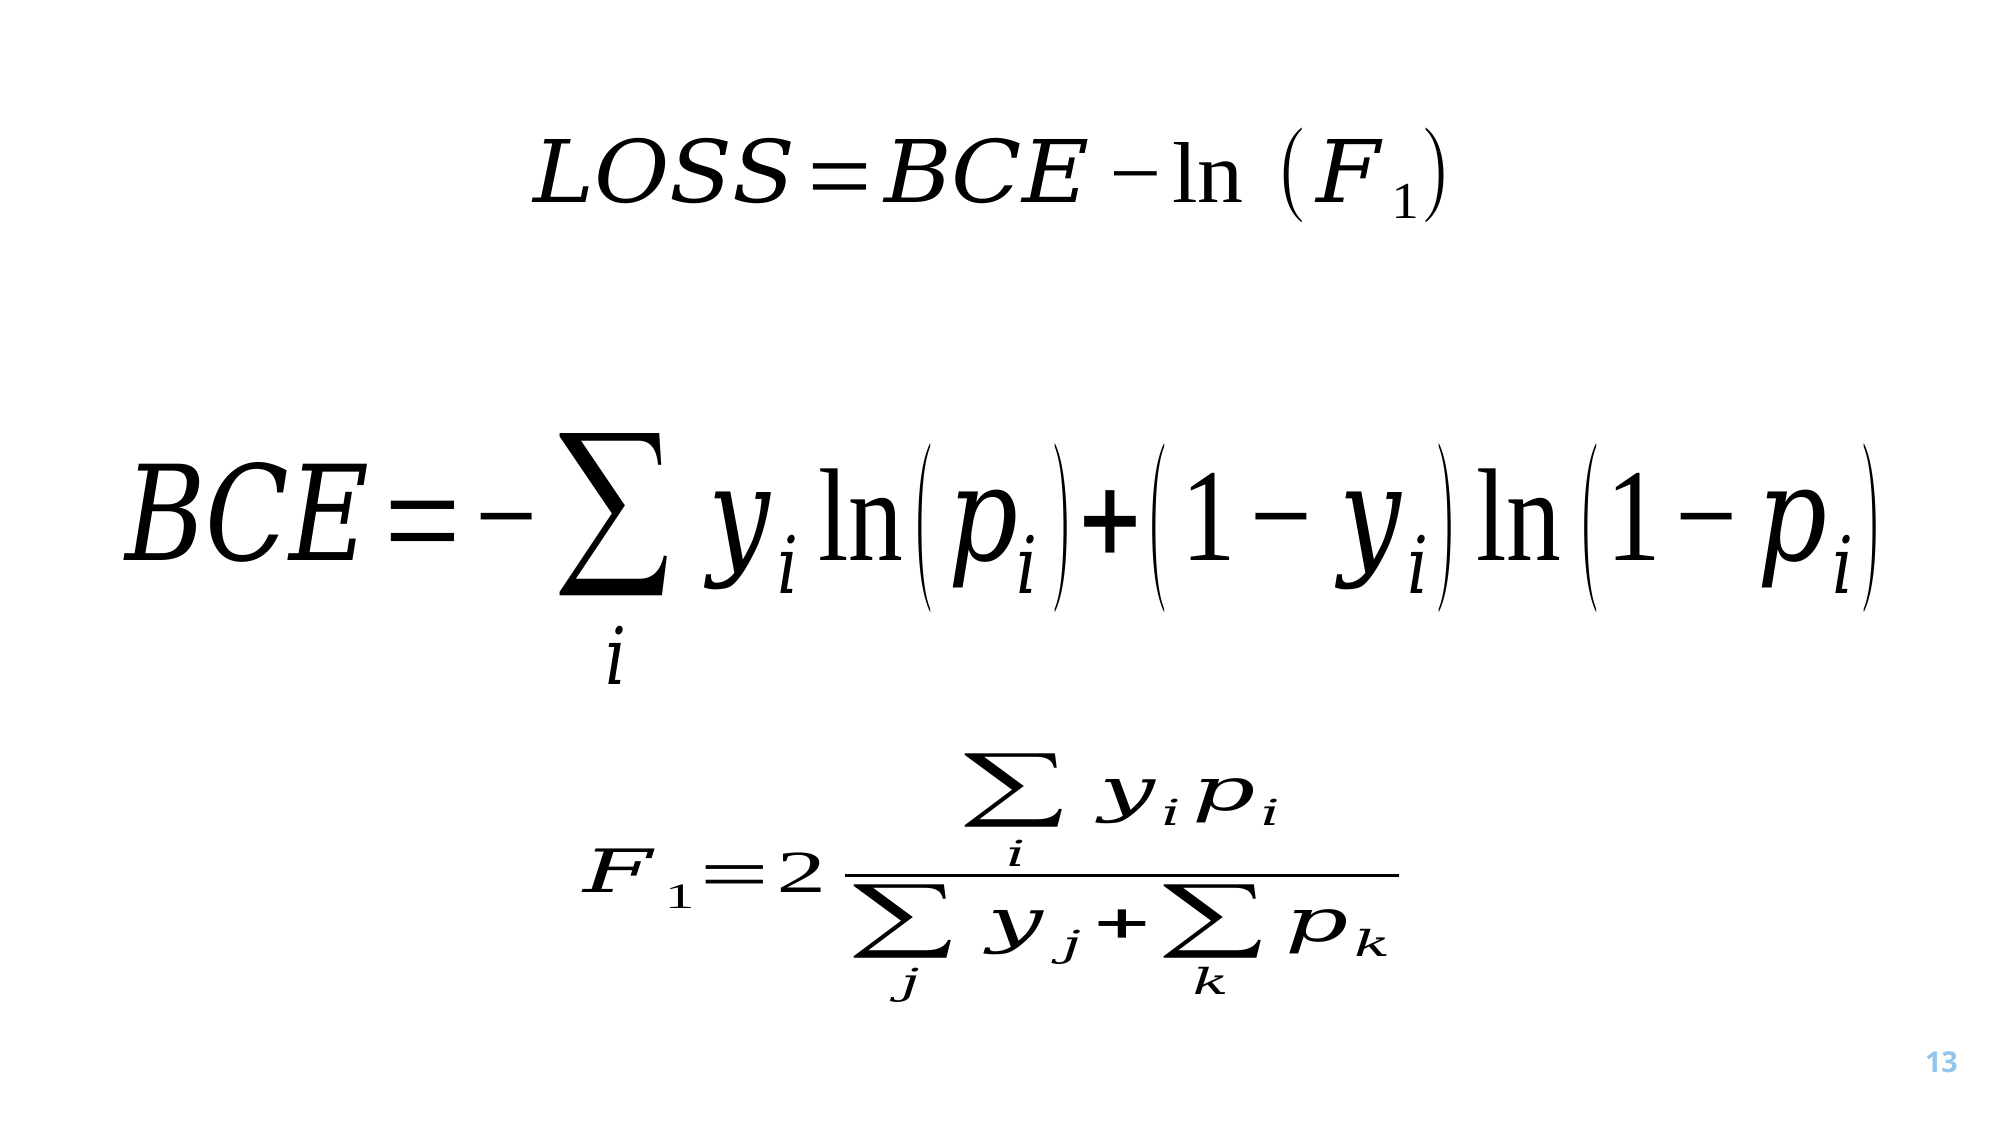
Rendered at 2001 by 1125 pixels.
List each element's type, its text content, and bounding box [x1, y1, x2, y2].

slide_number 13 [1853, 1019, 1974, 1106]
